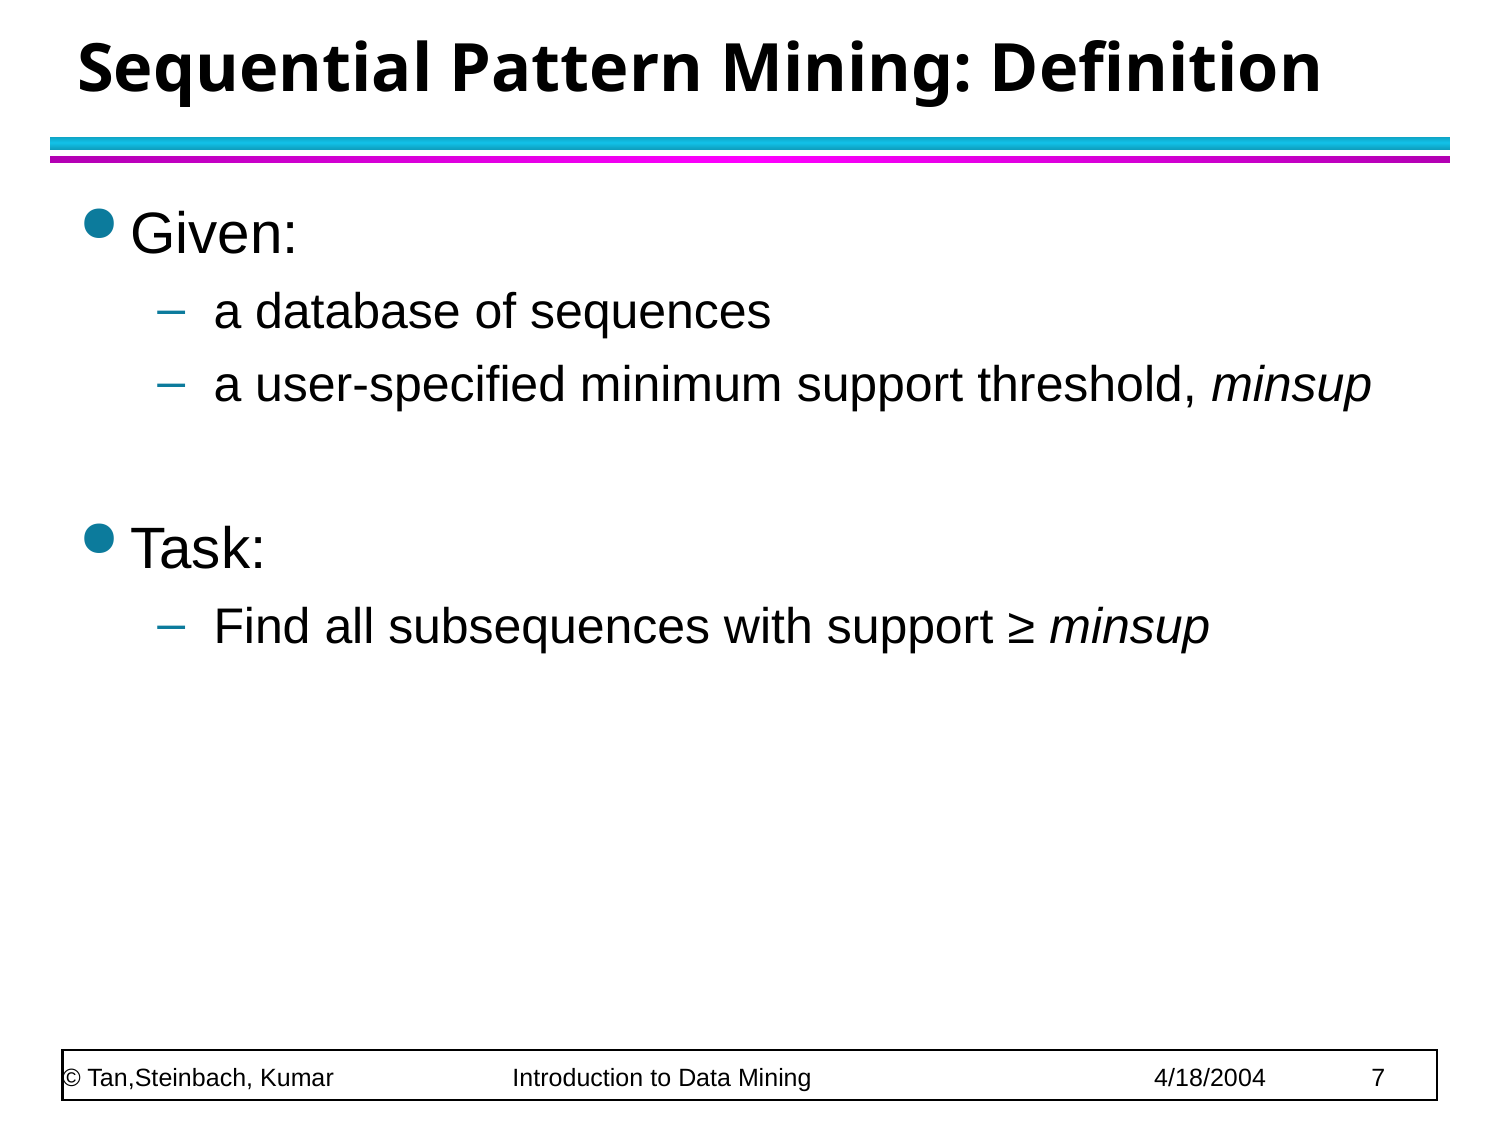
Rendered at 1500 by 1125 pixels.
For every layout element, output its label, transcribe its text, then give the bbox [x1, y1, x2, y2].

title Sequential Pattern Mining: Definition [61, 24, 1422, 113]
list Given: a database of sequences a user-specified minimum support threshold, minsup Task: Find all subsequences with support ≥ minsup [66, 186, 1433, 1038]
